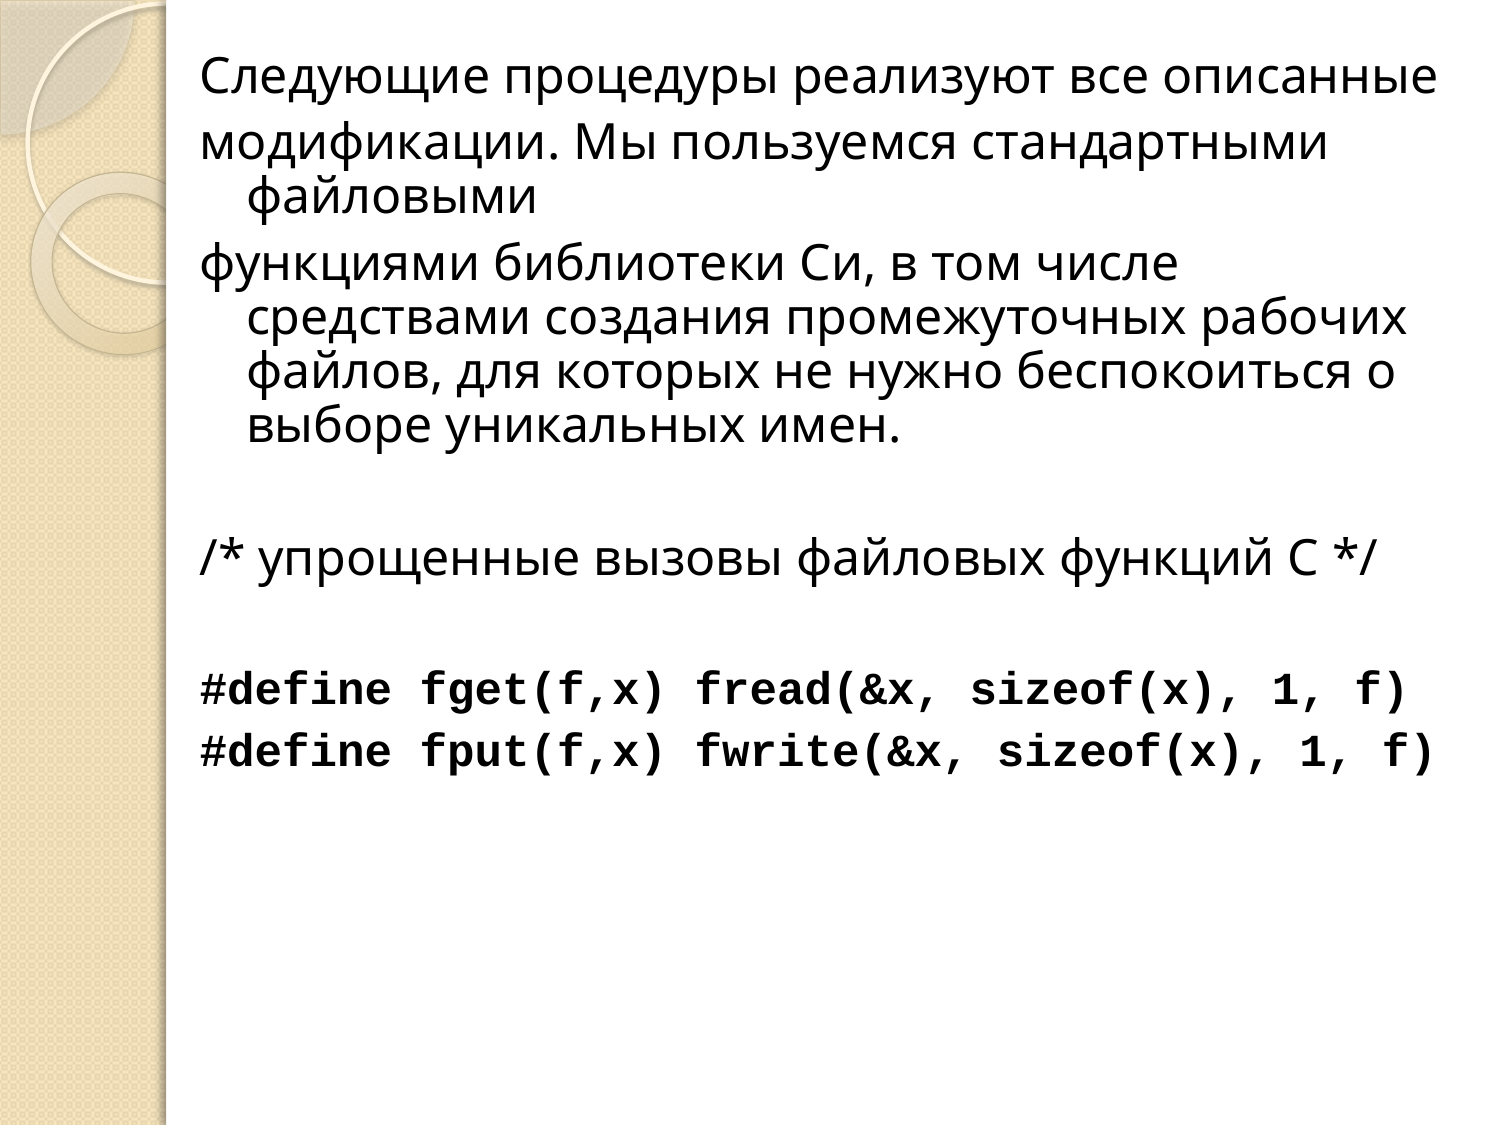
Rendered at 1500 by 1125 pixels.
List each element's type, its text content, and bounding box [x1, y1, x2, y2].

list Следующие процедуры реализуют все описанные модификации. Мы пользуемся стандартными файловыми функциями библиотеки Си, в том числе средствами создания промежуточных рабочих файлов, для которых не нужно беспокоиться о выборе уникальных имен. /* упрощенные вызовы файловых функций С */ #define fget(f,x) fread(&x, sizeof(x), 1, f) #define fput(f,x) fwrite(&x, sizeof(x), 1, f) [171, 42, 1471, 923]
